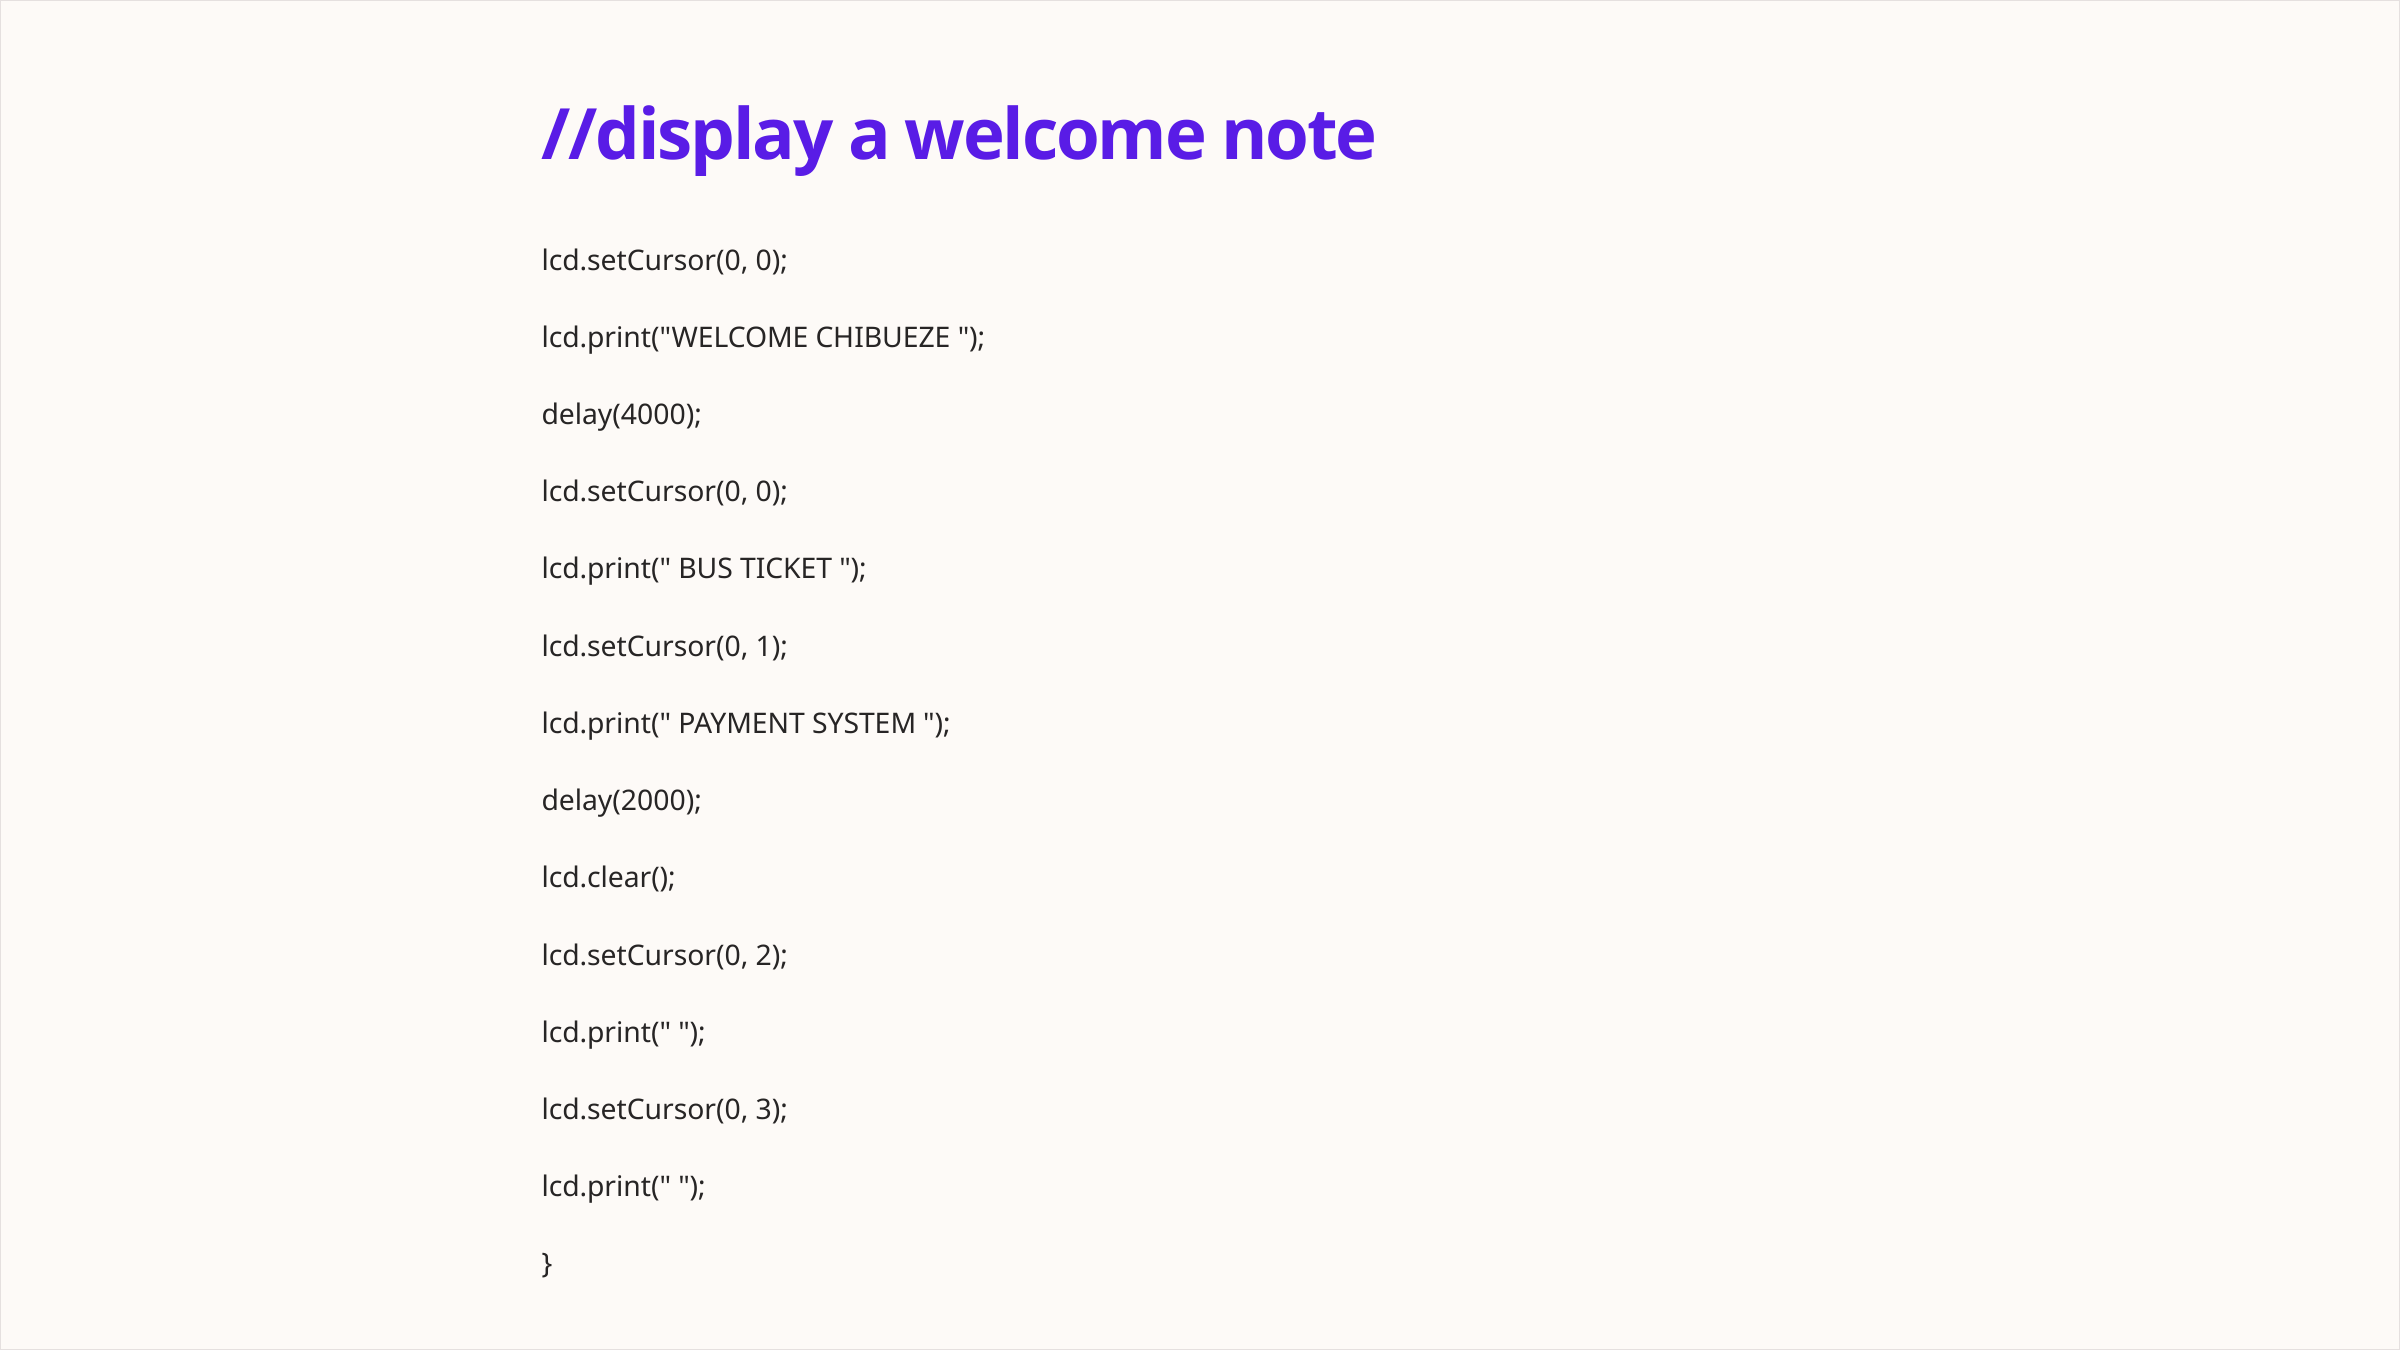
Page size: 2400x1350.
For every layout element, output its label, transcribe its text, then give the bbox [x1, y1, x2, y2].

text_box lcd.clear(); [526, 840, 1873, 887]
text_box delay(4000); [526, 377, 1873, 423]
text_box lcd.print(" "); [526, 995, 1873, 1041]
text_box [0, 0, 2400, 1350]
text_box lcd.setCursor(0, 2); [526, 918, 1873, 964]
text_box delay(2000); [526, 763, 1873, 809]
text_box lcd.print(" BUS TICKET "); [526, 531, 1873, 578]
text_box lcd.print(" "); [526, 1149, 1873, 1195]
text_box lcd.setCursor(0, 1); [526, 609, 1873, 655]
text_box lcd.print(" PAYMENT SYSTEM "); [526, 686, 1873, 732]
text_box //display a welcome note [526, 77, 1345, 167]
text_box lcd.setCursor(0, 0); [526, 454, 1873, 501]
text_box lcd.setCursor(0, 0); [526, 223, 1873, 269]
text_box lcd.setCursor(0, 3); [526, 1072, 1873, 1118]
text_box lcd.print("WELCOME CHIBUEZE "); [526, 300, 1873, 346]
text_box } [526, 1226, 1873, 1273]
